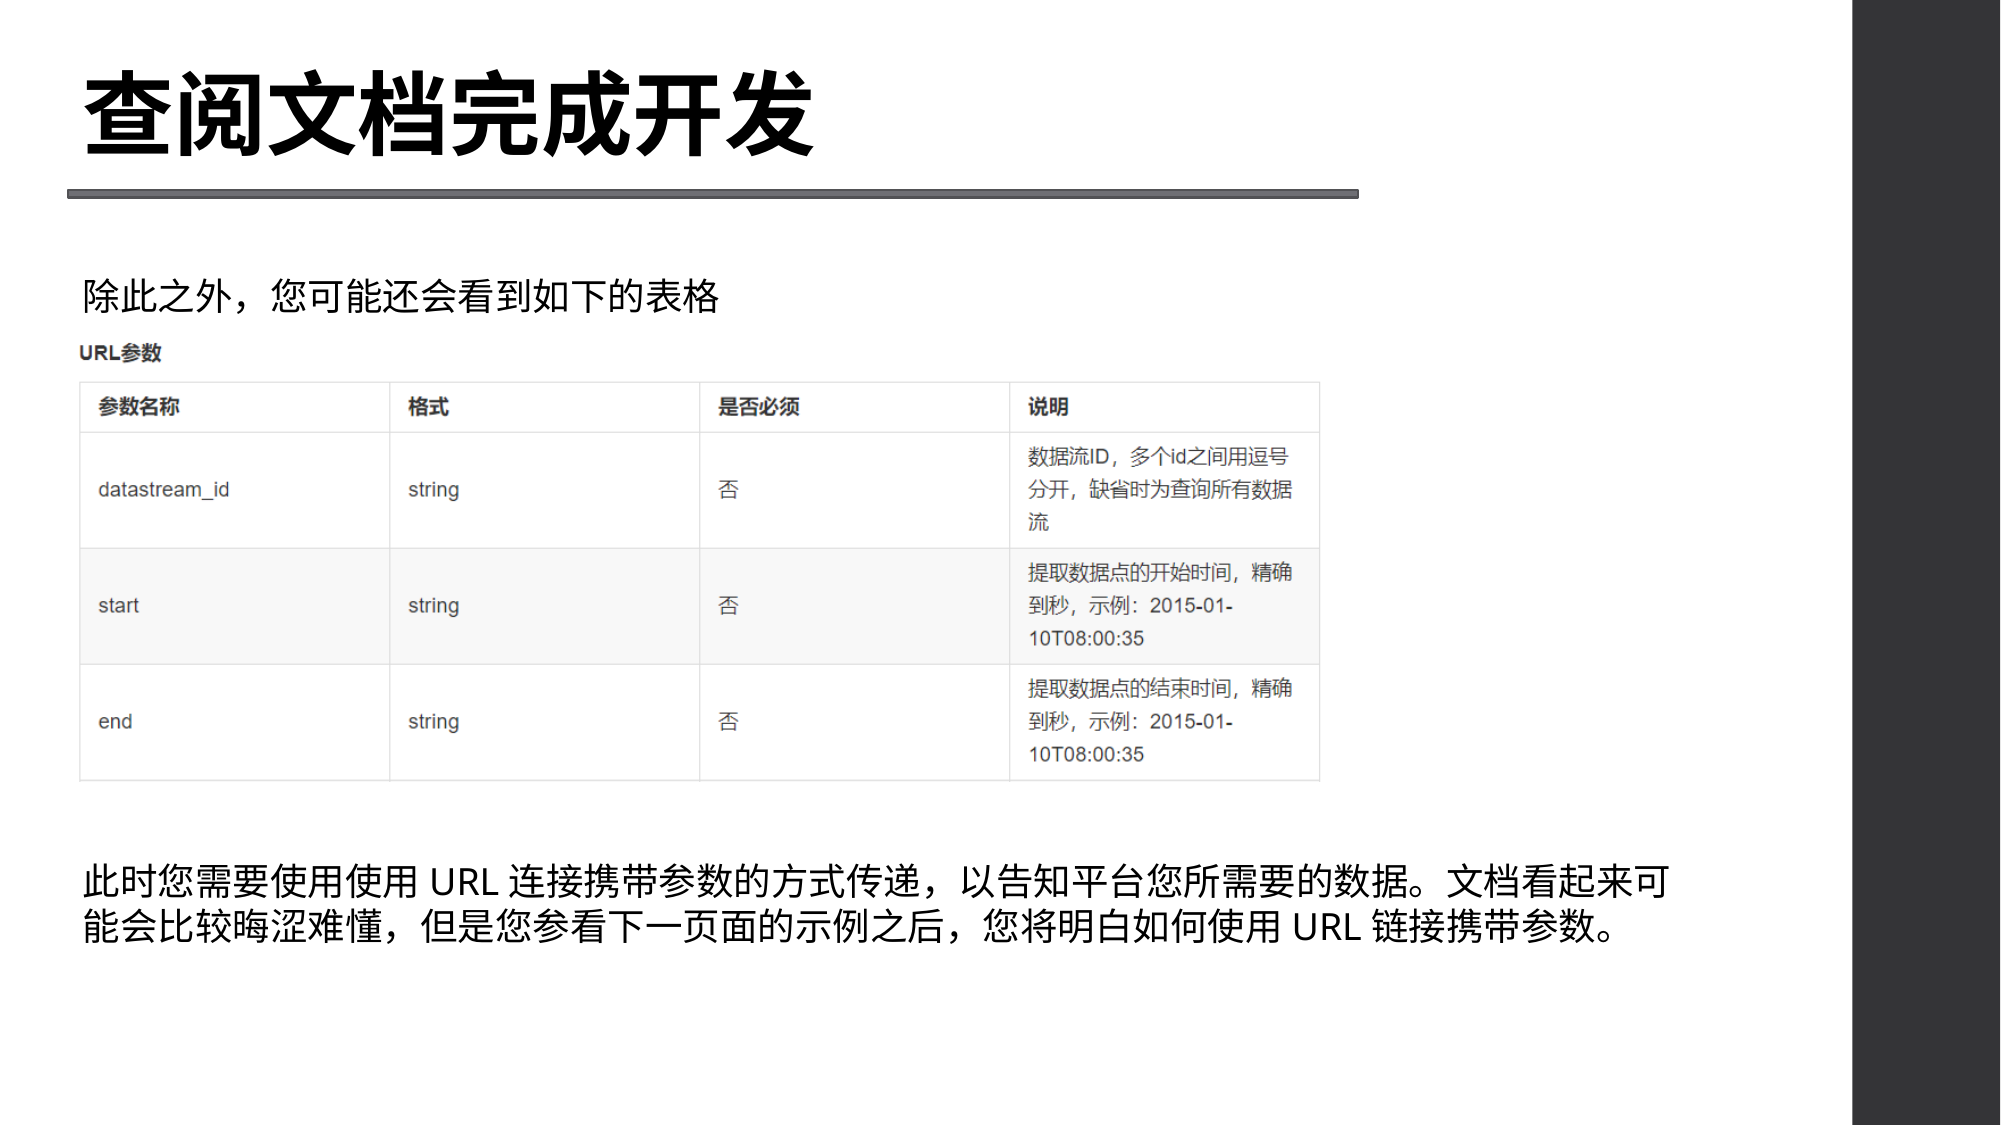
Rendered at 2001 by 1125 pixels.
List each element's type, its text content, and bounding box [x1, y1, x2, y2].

text_box 除此之外，您可能还会看到如下的表格 此时您需要使用使用URL连接携带参数的方式传递，以告知平台您所需要的数据。文档看起来可能会比较晦涩难懂，但是您参看下一页面的示例之后，您将明白如何使用URL链接携带参数。 [67, 265, 1718, 956]
text_box [67, 189, 1359, 199]
picture [67, 326, 1335, 782]
text_box 查阅文档完成开发 [67, 49, 869, 175]
